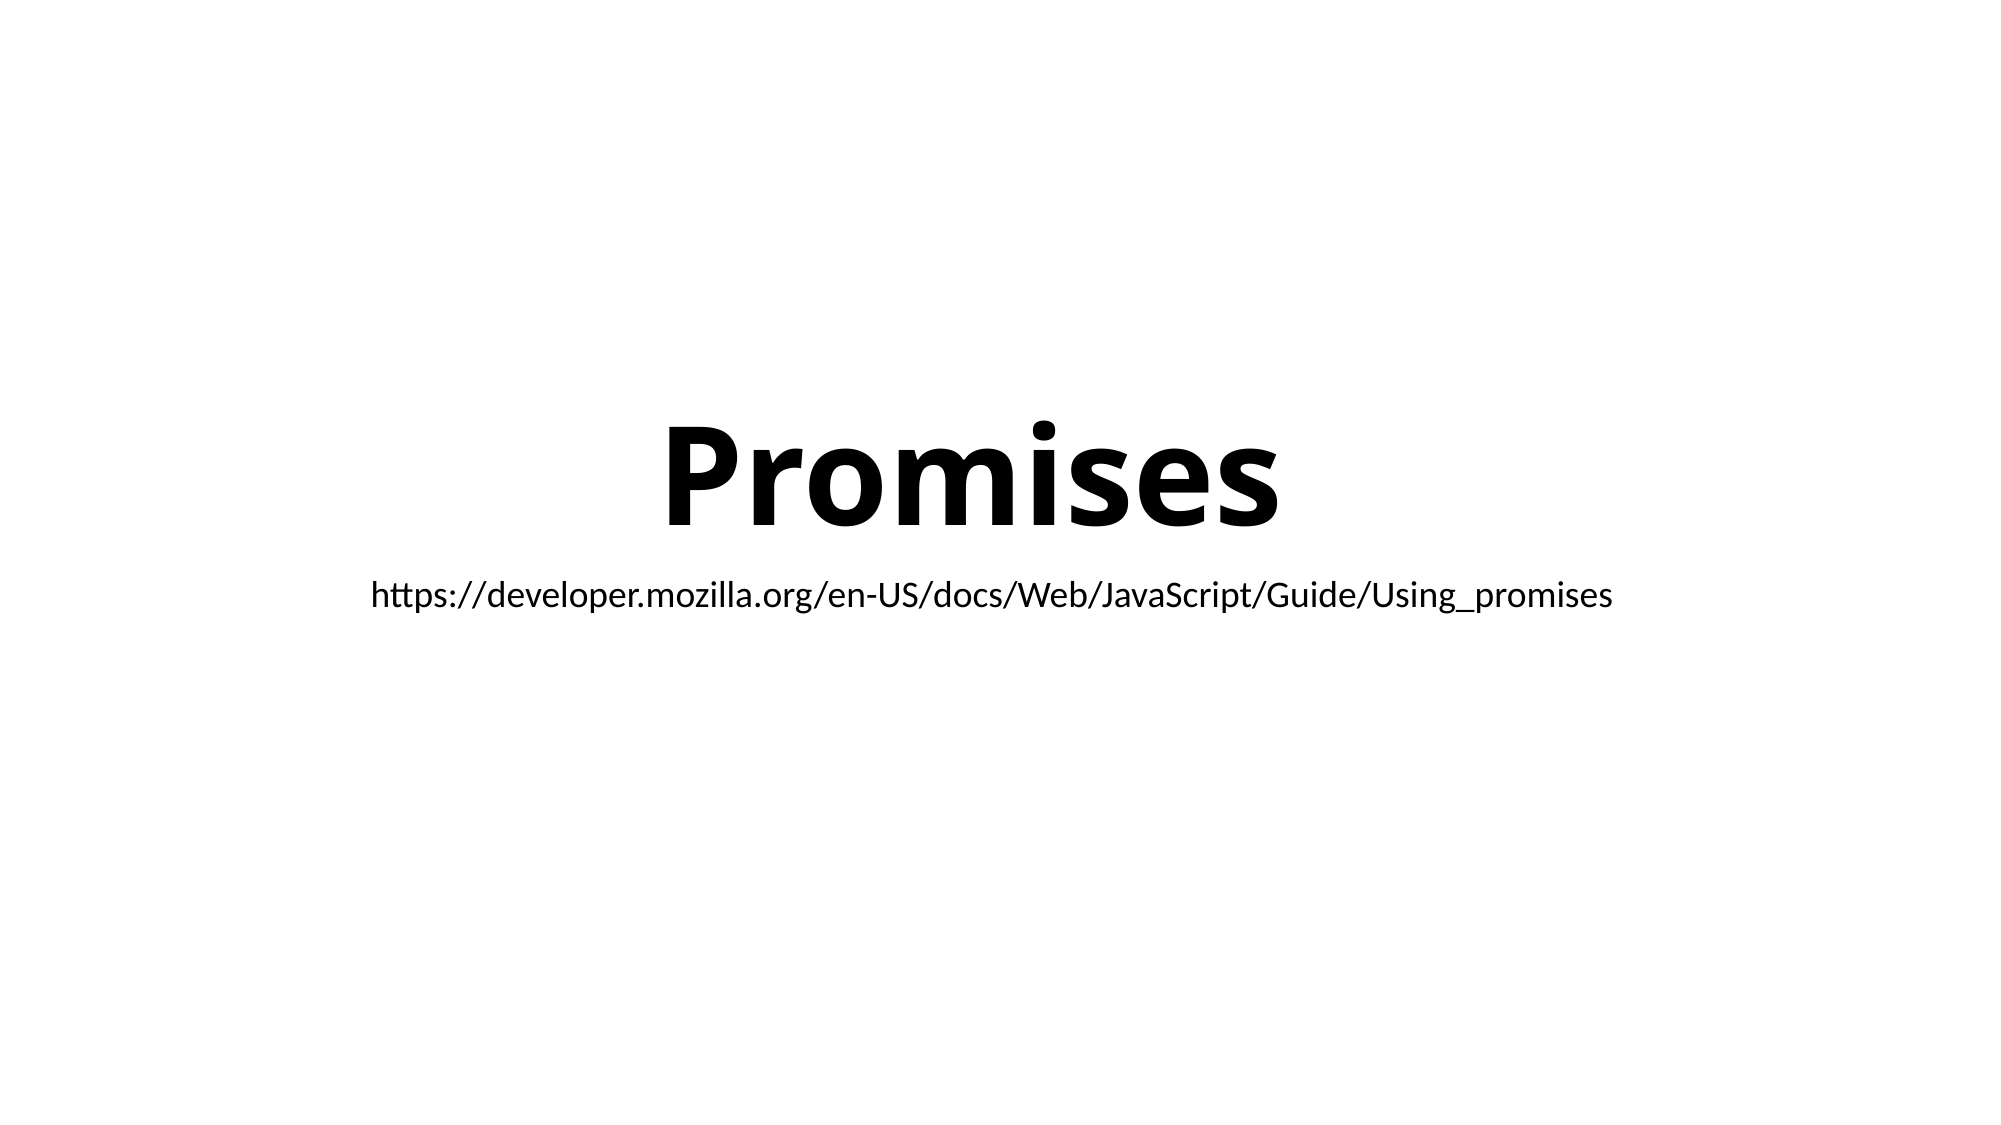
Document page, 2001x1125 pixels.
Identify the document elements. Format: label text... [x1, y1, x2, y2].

text_box https://developer.mozilla.org/en-US/docs/Web/JavaScript/Guide/Using_promises [110, 562, 1874, 623]
text_box Promises [642, 380, 1343, 561]
